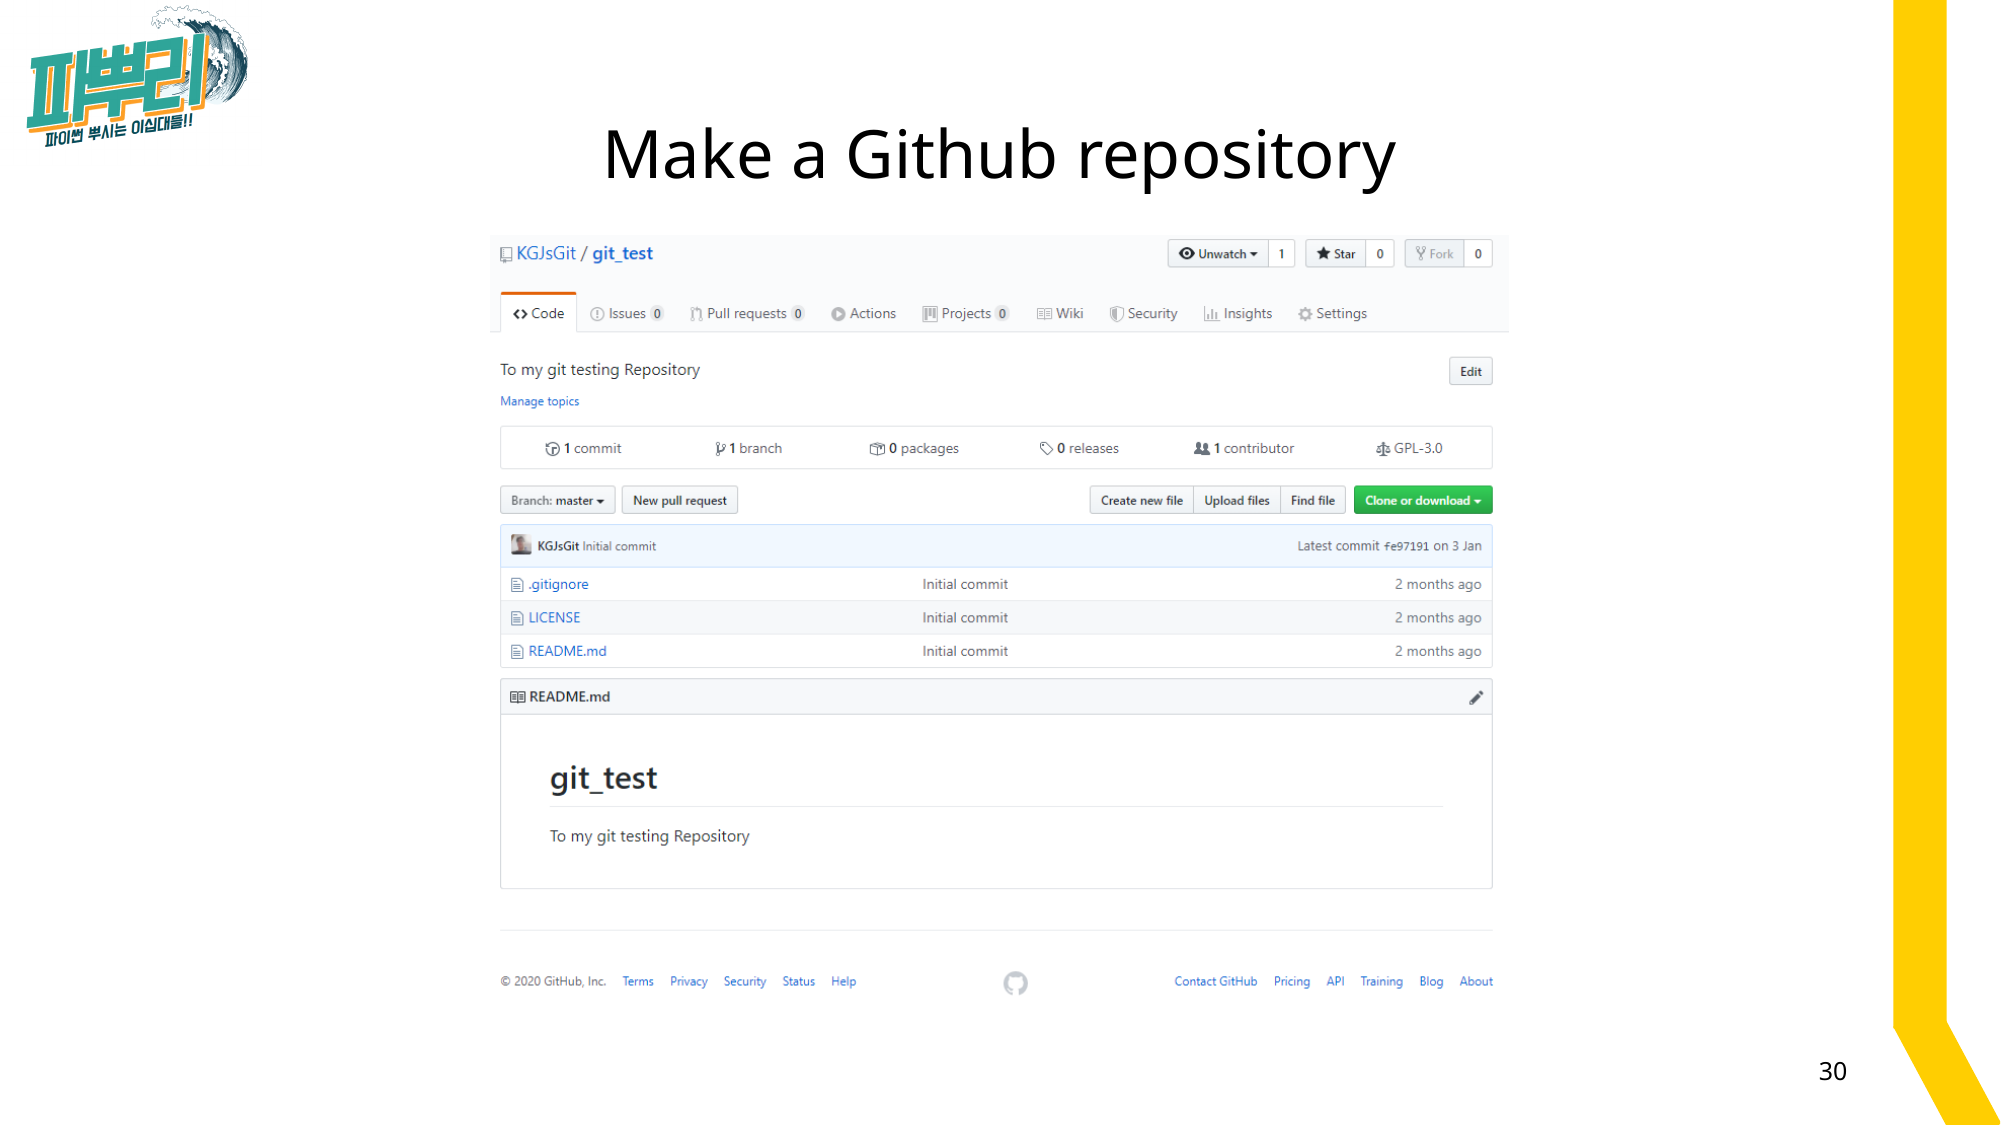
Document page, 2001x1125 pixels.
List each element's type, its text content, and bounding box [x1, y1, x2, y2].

text_box Make a Github repository [587, 104, 1413, 200]
slide_number 30 [1412, 1042, 1863, 1103]
picture [490, 235, 1509, 1021]
picture [0, 0, 262, 166]
